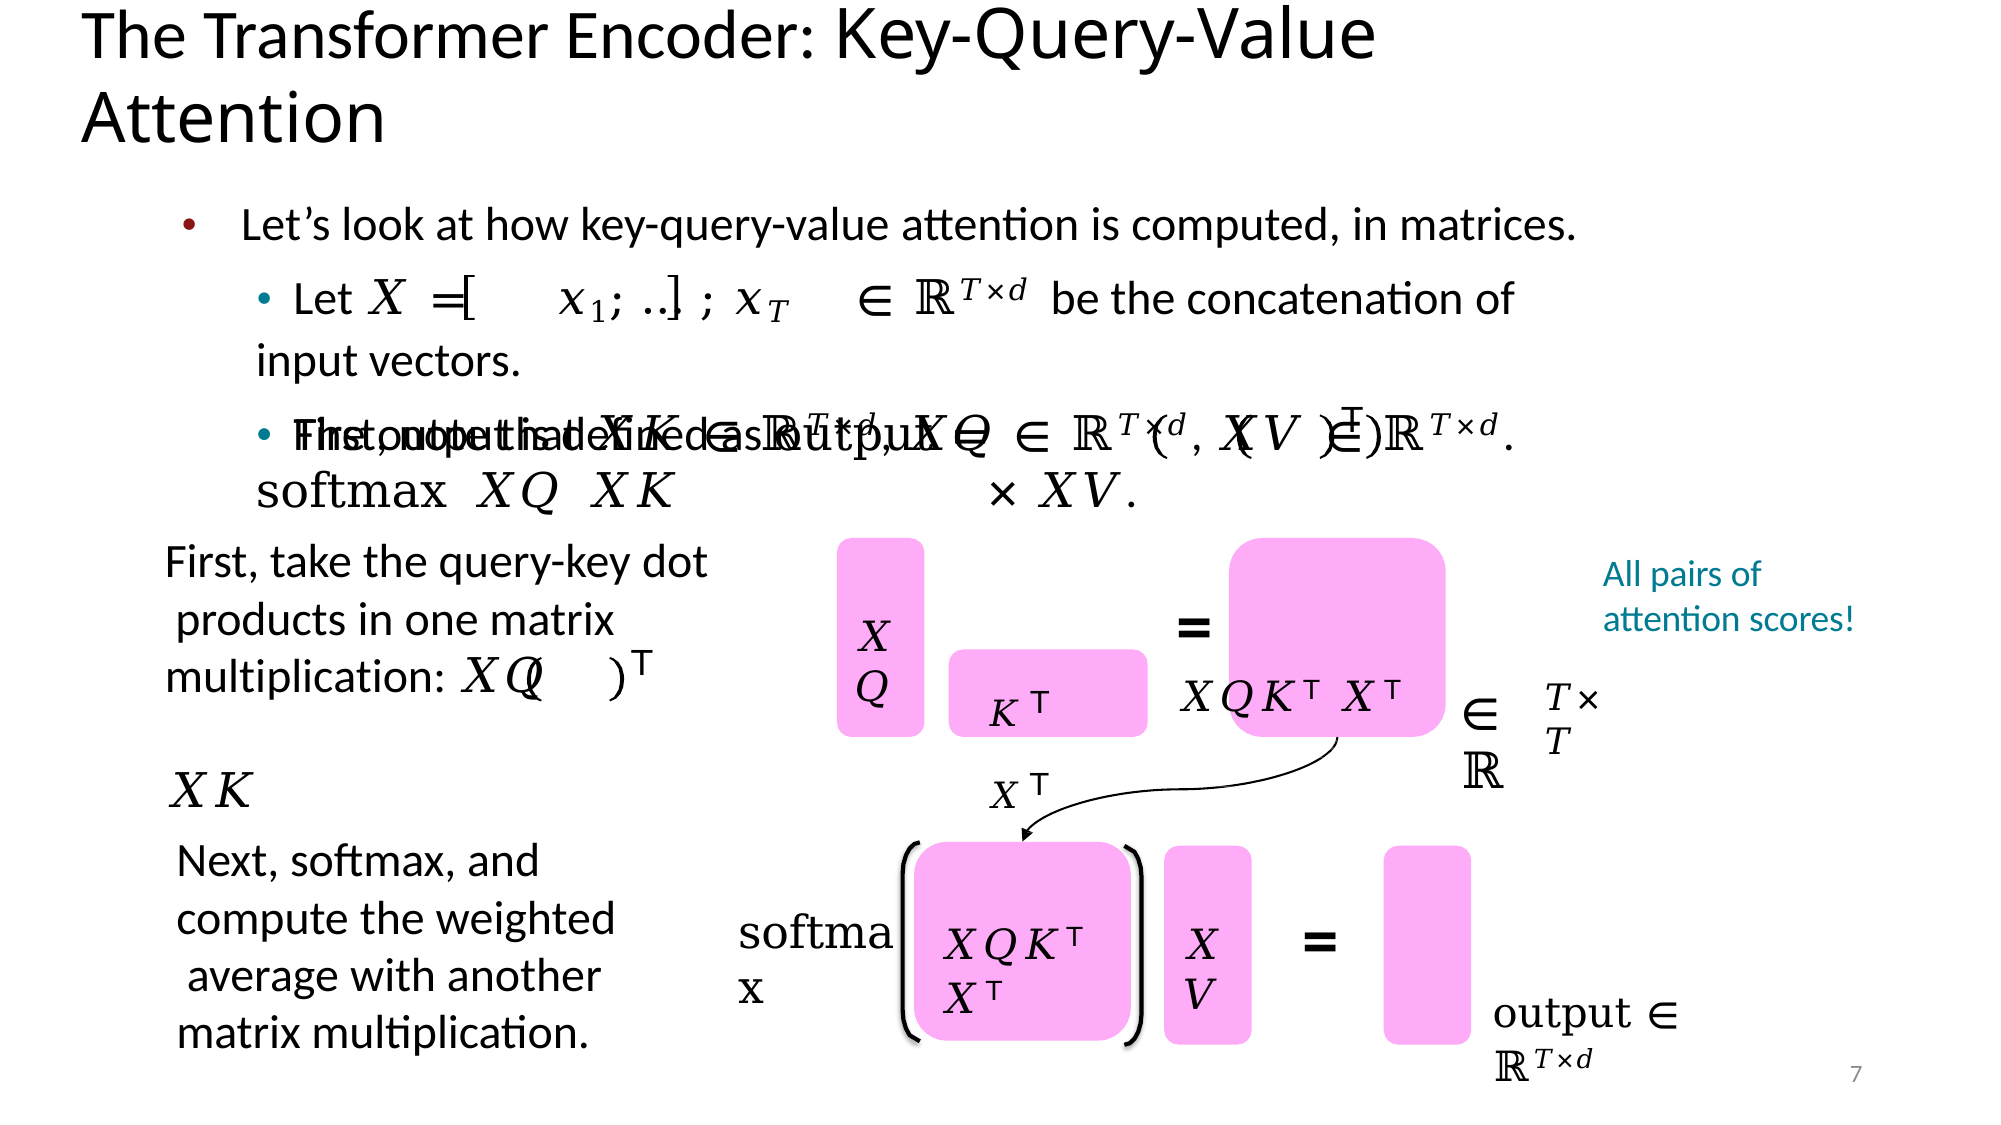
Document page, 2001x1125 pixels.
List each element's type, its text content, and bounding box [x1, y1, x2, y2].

slide_number 7 [1412, 746, 1863, 1125]
text_box 𝖳 [626, 638, 656, 683]
text_box All pairs of attention scores! [1600, 547, 1863, 640]
text_box [1383, 845, 1472, 1045]
text_box softmax [736, 900, 893, 1013]
text_box [948, 649, 980, 737]
text_box ∈ ℝ [1458, 676, 1546, 799]
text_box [893, 836, 1252, 1057]
text_box • Let’s look at how key-query-value attention is computed, in matrices. • Let 𝑋 = 𝑥1; … ; 𝑥𝑇 ∈ ℝ𝑇×𝑑 be the concatenation of input vectors. • First, note that 𝑋𝐾 ∈ ℝ𝑇×𝑑, 𝑋𝑄 ∈ ℝ𝑇×𝑑, 𝑋𝑉 ∈ ℝ𝑇×𝑑. [176, 177, 1611, 461]
text_box 𝖳 [1336, 395, 1366, 400]
text_box 𝑇×𝑇 [1541, 671, 1618, 762]
title The Transformer Encoder: Key-Query-Value Attention [79, 0, 1640, 167]
text_box = [1300, 890, 1342, 980]
text_box 𝑋𝑄 [851, 607, 912, 710]
text_box = 𝑋𝑄𝐾𝖳 𝑋𝖳 [1170, 576, 1434, 721]
text_box [836, 537, 925, 737]
text_box First, take the query-key dot products in one matrix [162, 527, 719, 645]
text_box Next, softmax, and compute the weighted average with another matrix multiplication. [174, 826, 622, 1059]
text_box output ∈ ℝ𝑇×𝑑 [1486, 984, 1760, 1091]
text_box multiplication: 𝑋𝑄 𝑋𝐾 [162, 642, 610, 818]
text_box [1228, 537, 1446, 737]
text_box • The output is defined as output = softmax 𝑋𝑄 𝑋𝐾 × 𝑋𝑉. [253, 400, 1518, 518]
text_box [1107, 649, 1148, 737]
text_box [610, 657, 625, 702]
text_box [1021, 736, 1339, 836]
text_box 𝐾𝖳 𝑋𝖳 [980, 648, 1107, 816]
